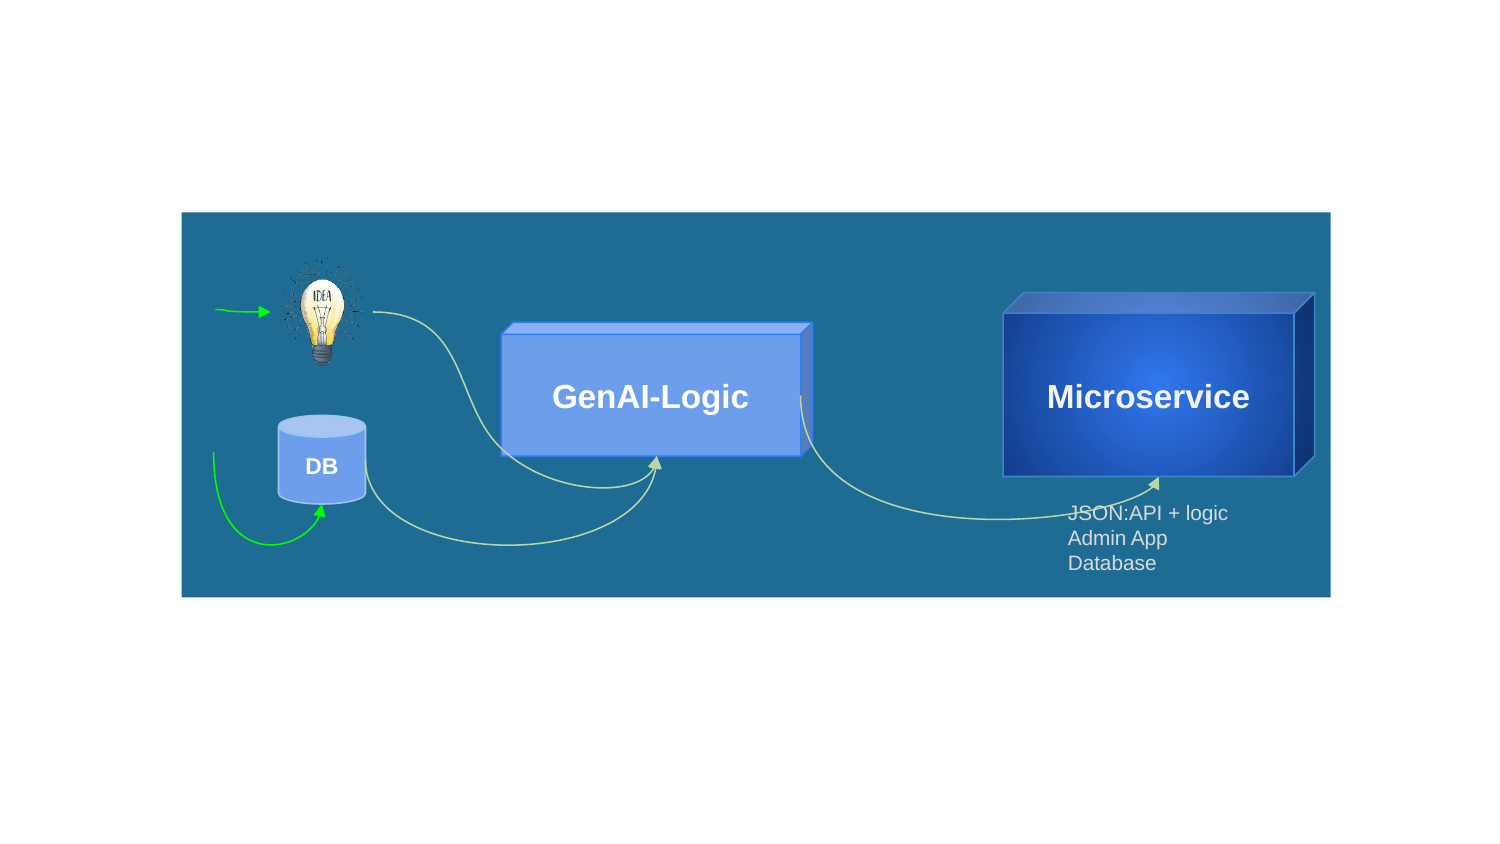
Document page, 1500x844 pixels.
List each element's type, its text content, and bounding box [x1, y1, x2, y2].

text_box DB [278, 415, 366, 505]
picture [270, 244, 374, 380]
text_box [213, 451, 279, 460]
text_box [365, 395, 502, 460]
text_box Microservice [1003, 292, 1315, 477]
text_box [215, 309, 272, 313]
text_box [372, 311, 502, 394]
text_box GenAI-Logic [506, 322, 813, 457]
text_box JSON:API + logic Admin App Database [1052, 484, 1266, 590]
text_box [181, 212, 1331, 598]
